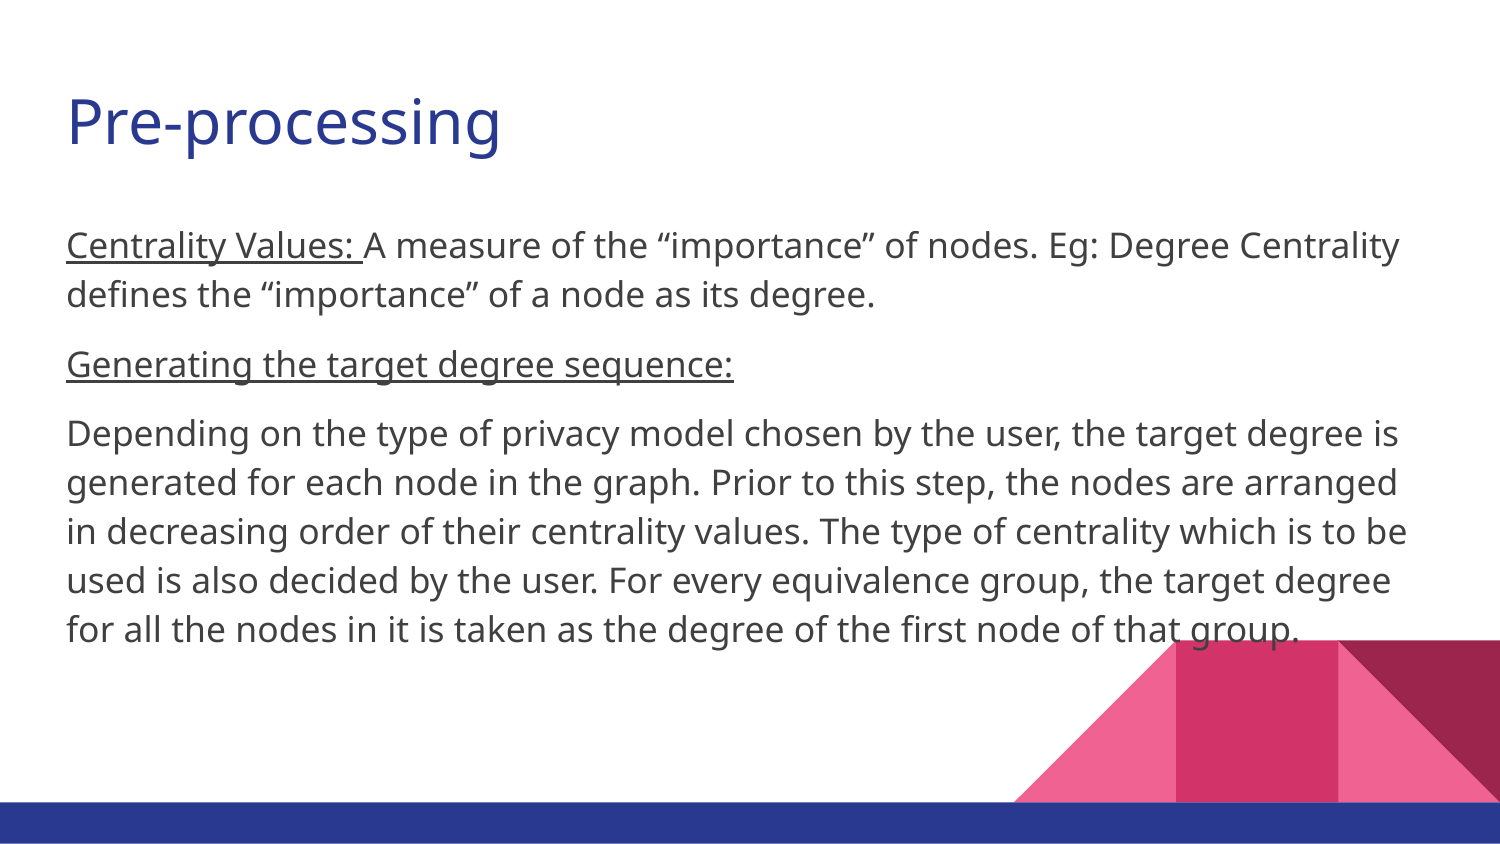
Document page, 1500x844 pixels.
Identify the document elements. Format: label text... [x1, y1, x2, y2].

list Centrality Values: A measure of the “importance” of nodes. Eg: Degree Centrality defines the “importance” of a node as its degree. Generating the target degree sequence: Depending on the type of privacy model chosen by the user, the target degree is generated for each node in the graph. Prior to this step, the nodes are arranged in decreasing order of their centrality values. The type of centrality which is to be used is also decided by the user. For every equivalence group, the target degree for all the nodes in it is taken as the degree of the first node of that group. [51, 201, 1449, 750]
title Pre-processing [51, 67, 1449, 167]
